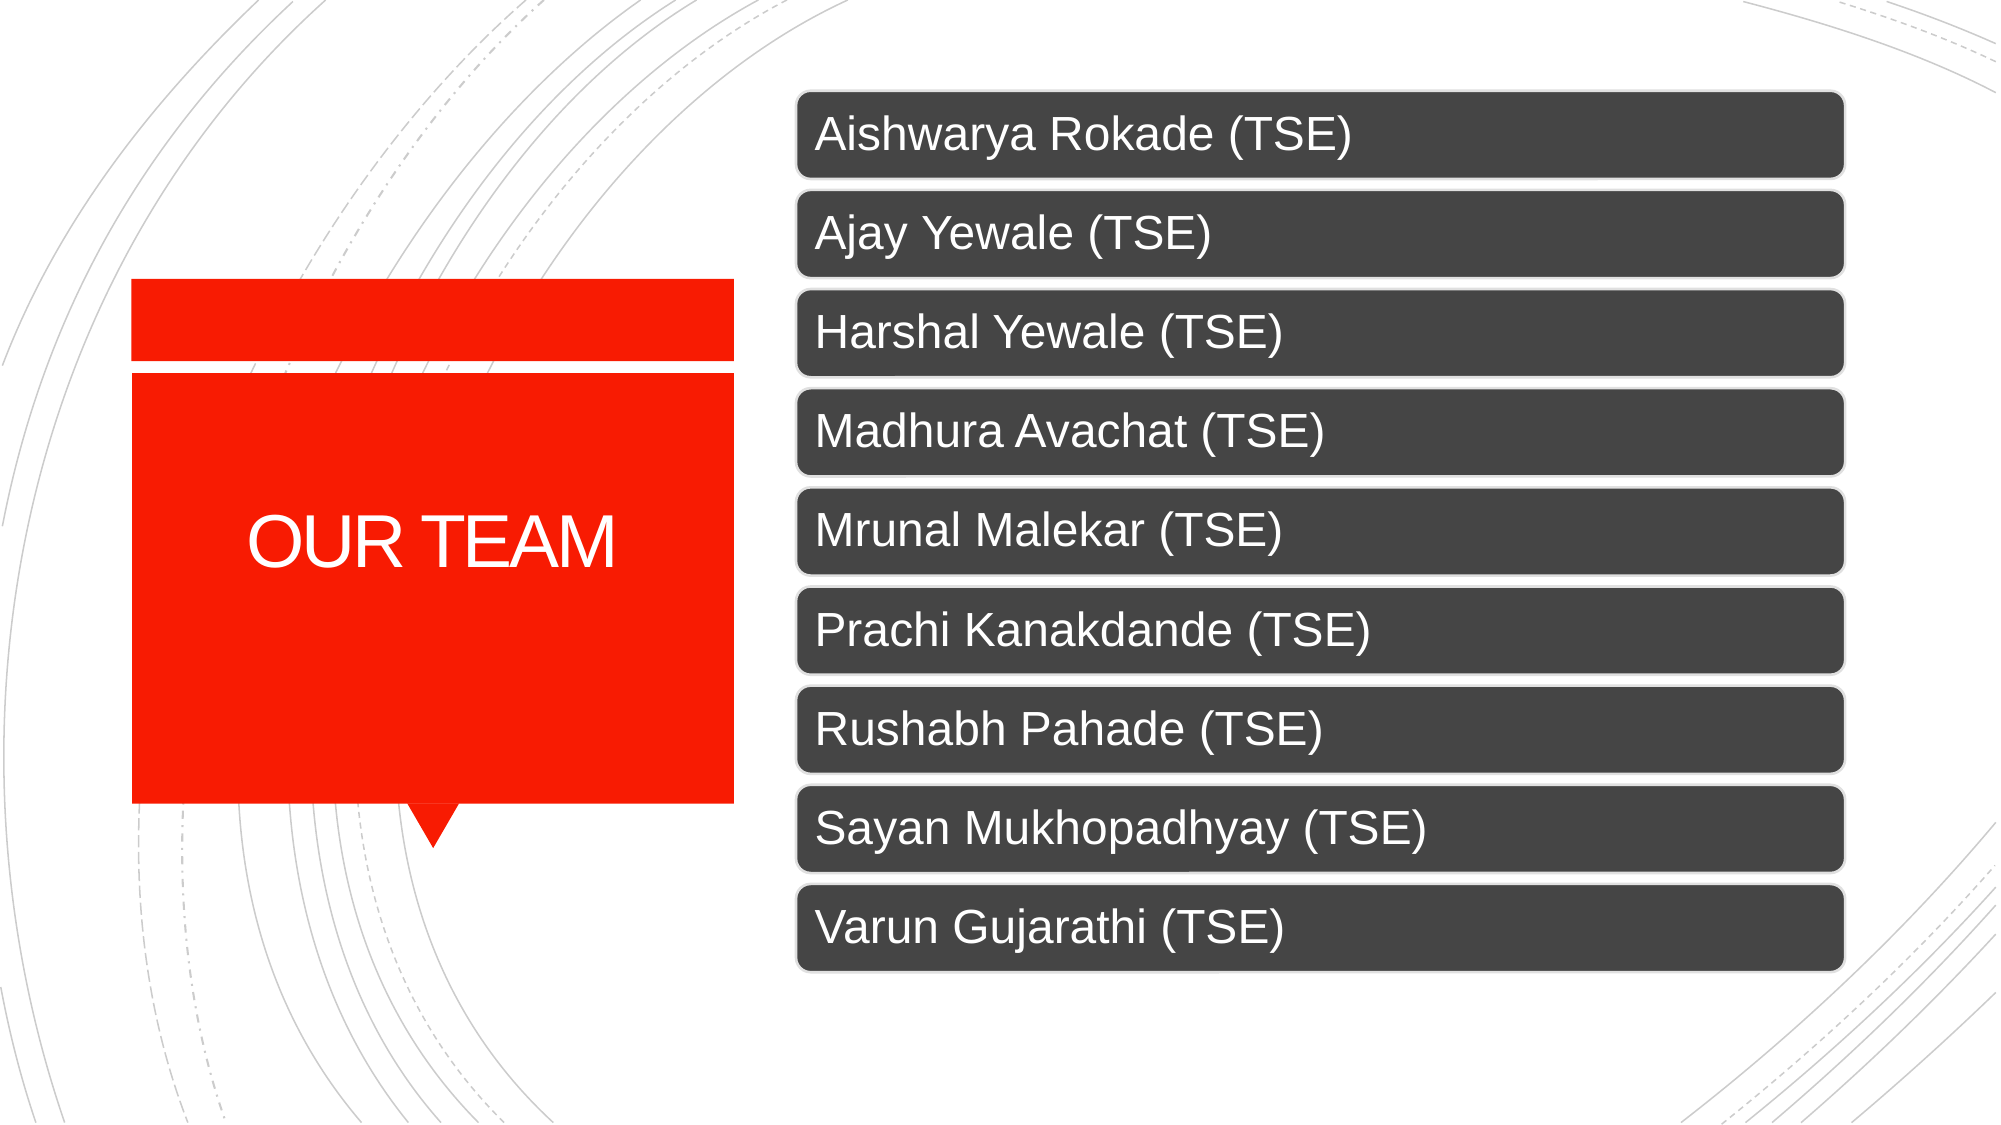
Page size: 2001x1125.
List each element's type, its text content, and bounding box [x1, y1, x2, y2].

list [795, 76, 1846, 987]
title OUR TEAM [103, 280, 762, 808]
